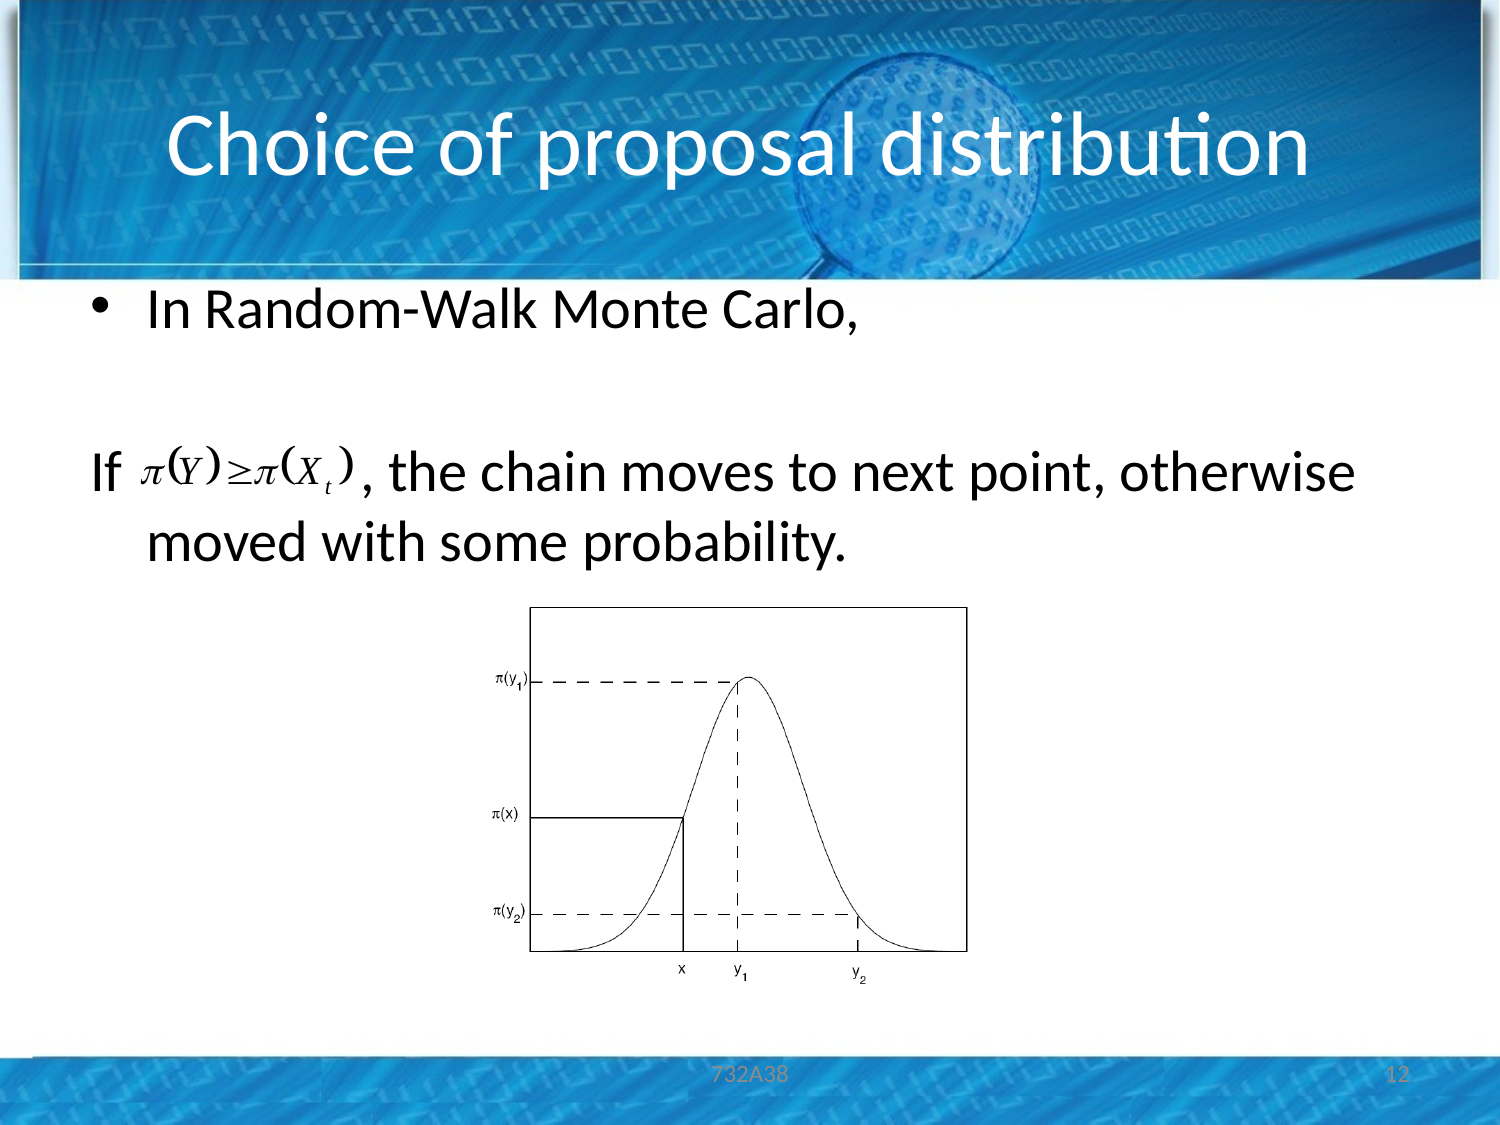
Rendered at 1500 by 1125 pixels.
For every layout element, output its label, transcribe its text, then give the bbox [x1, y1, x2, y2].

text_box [135, 444, 356, 505]
footer 732A38 [512, 1042, 988, 1103]
picture [0, 0, 1500, 1125]
list In Random-Walk Monte Carlo, If , the chain moves to next point, otherwise moved with some probability. [75, 262, 1425, 1005]
slide_number 12 [1074, 1042, 1425, 1103]
title Choice of proposal distribution [75, 45, 1425, 233]
